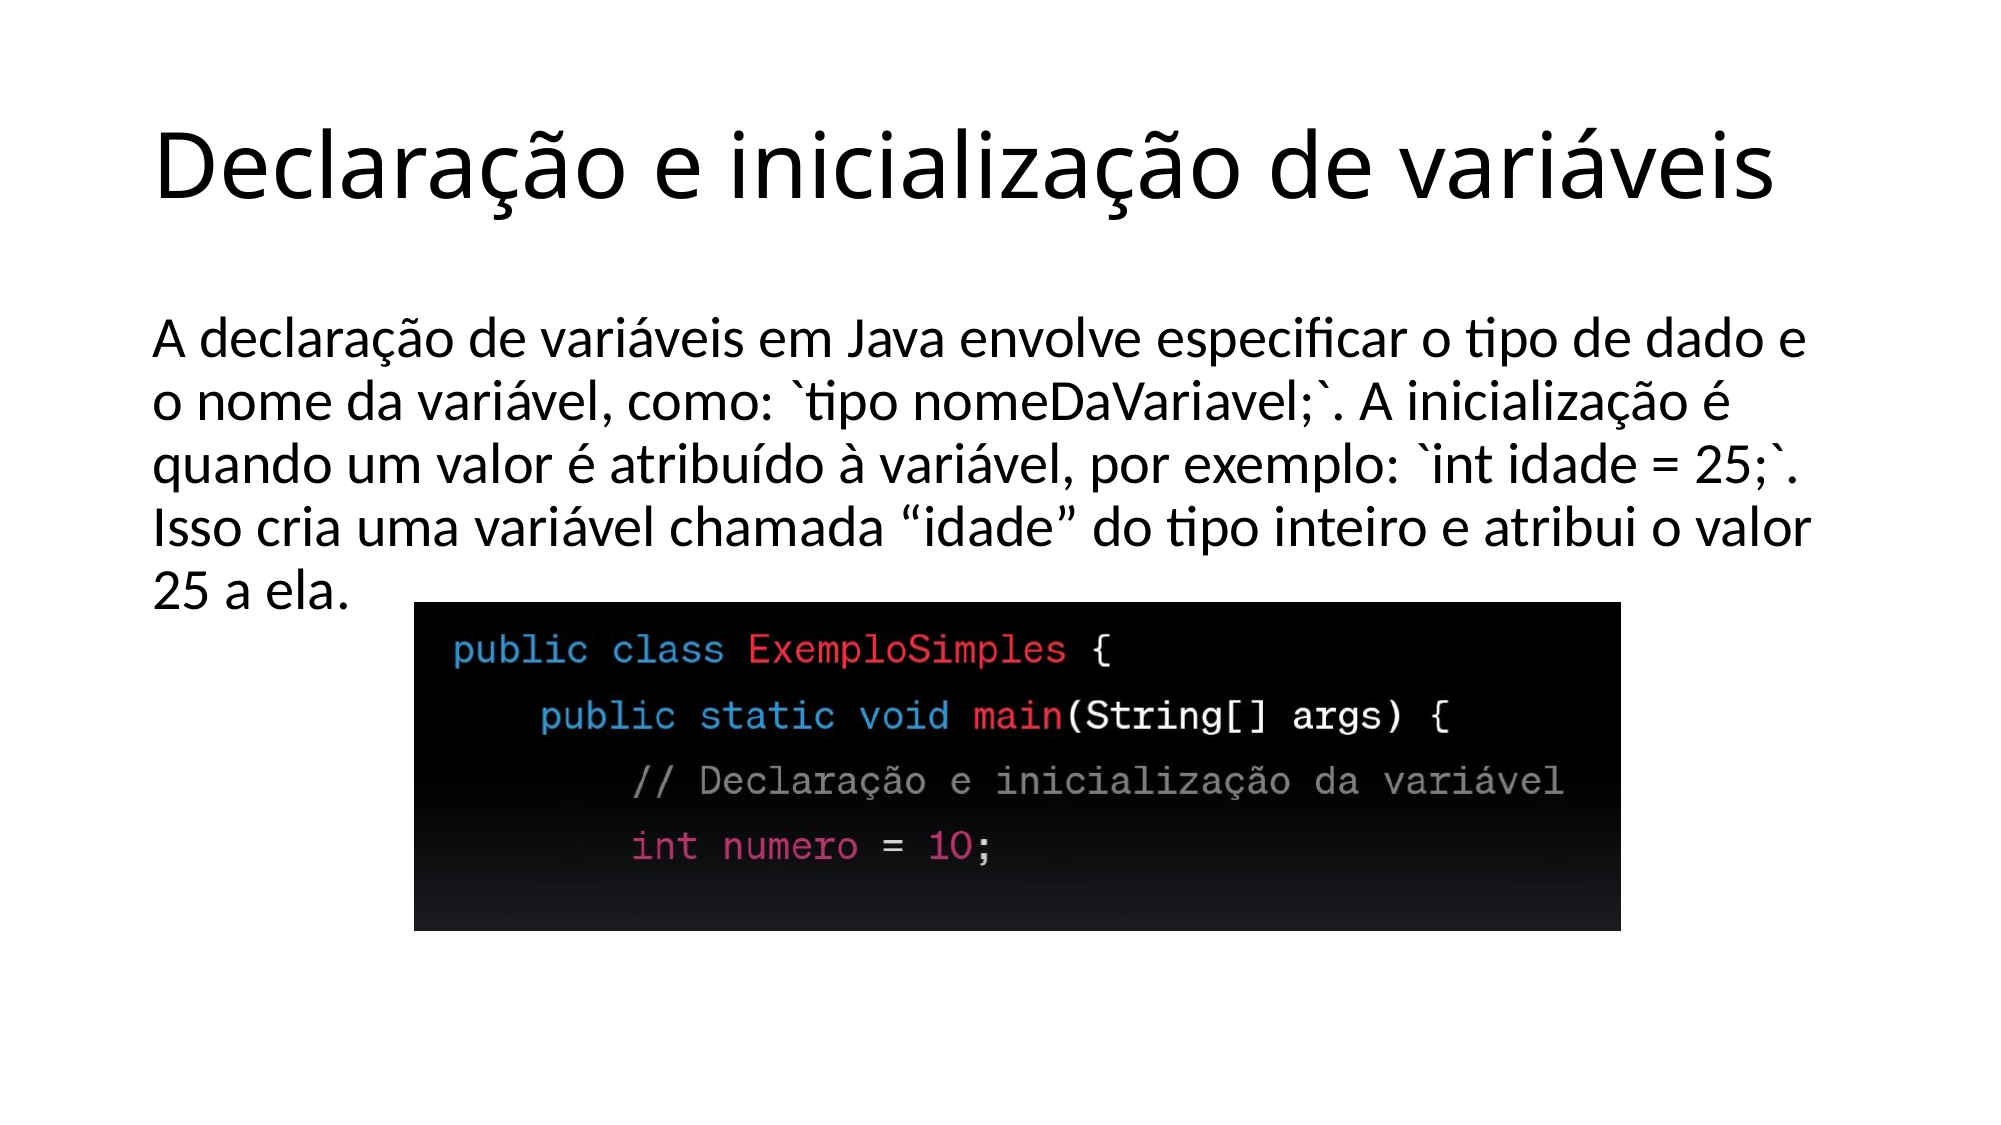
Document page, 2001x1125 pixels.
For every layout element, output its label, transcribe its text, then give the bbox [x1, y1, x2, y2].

picture [414, 602, 1621, 931]
list A declaração de variáveis em Java envolve especificar o tipo de dado e o nome da variável, como: `tipo nomeDaVariavel;`. A inicialização é quando um valor é atribuído à variável, por exemplo: `int idade = 25;`. Isso cria uma variável chamada “idade” do tipo inteiro e atribui o valor 25 a ela. [137, 299, 1863, 1014]
title Declaração e inicialização de variáveis [137, 59, 1863, 278]
